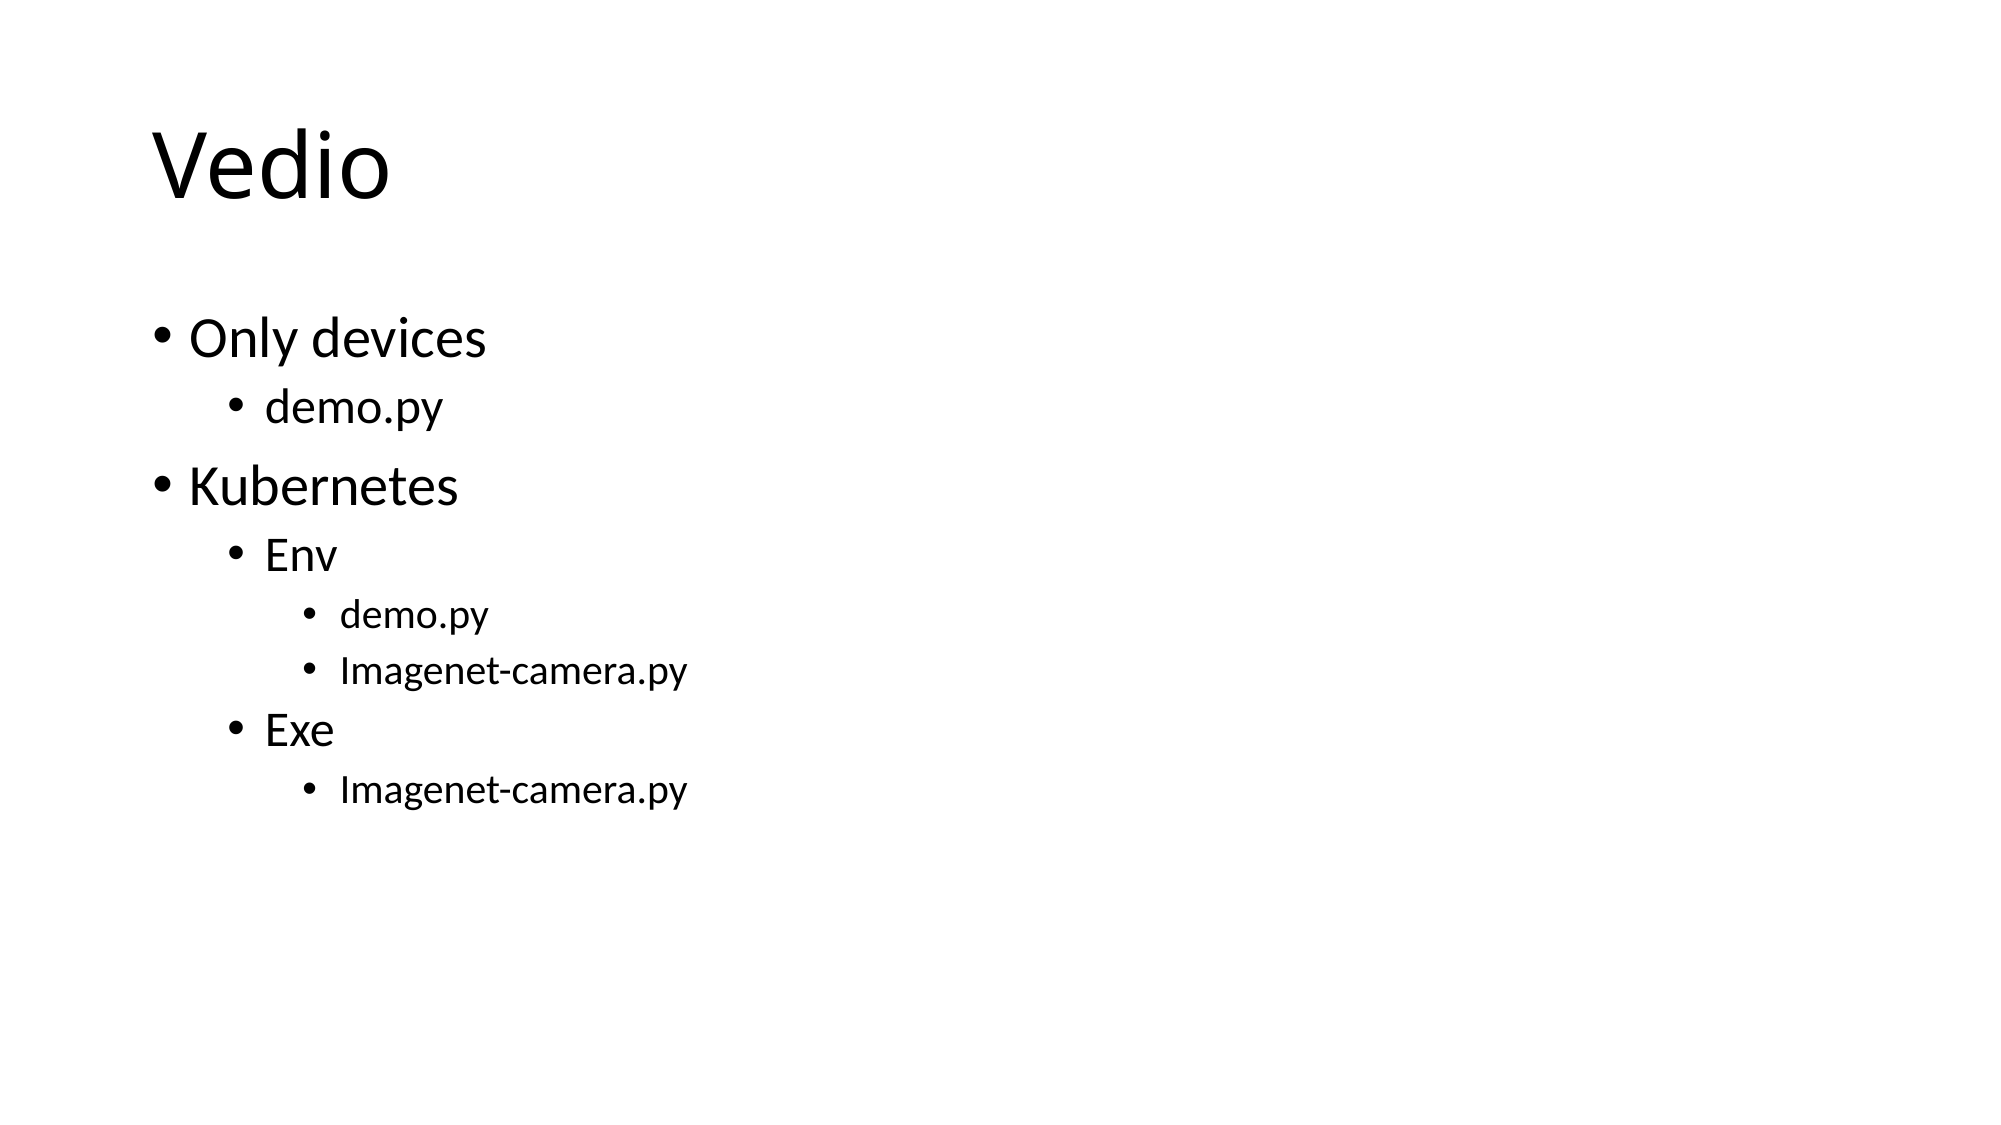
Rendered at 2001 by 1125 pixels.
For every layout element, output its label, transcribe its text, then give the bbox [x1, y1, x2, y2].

list Only devices demo.py Kubernetes Env demo.py Imagenet-camera.py Exe Imagenet-camera.py [137, 299, 1863, 1014]
title Vedio [137, 59, 1863, 278]
